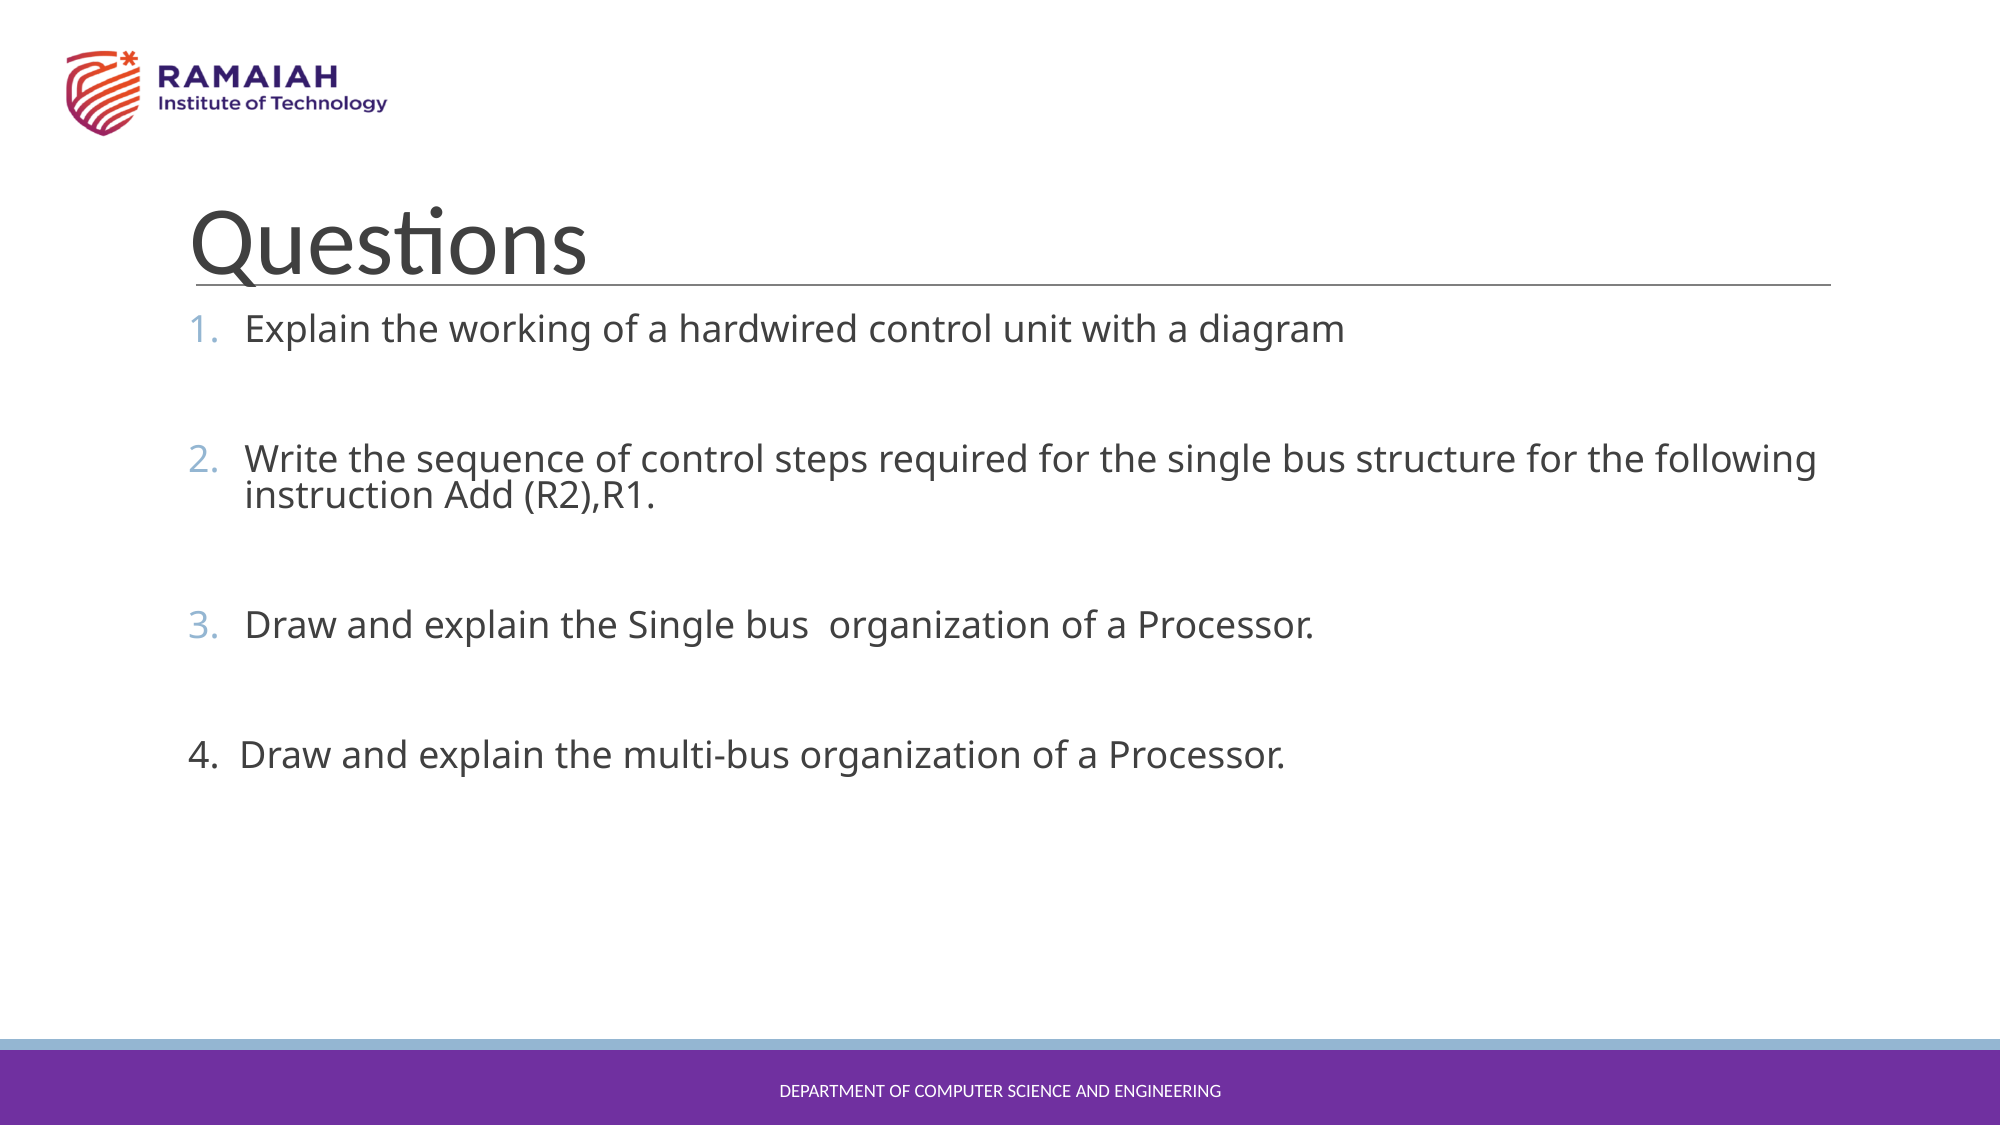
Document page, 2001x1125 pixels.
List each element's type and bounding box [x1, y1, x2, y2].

picture [28, 5, 429, 166]
text_box [174, 184, 1825, 302]
text_box [604, 1059, 1396, 1120]
list [188, 305, 1988, 449]
